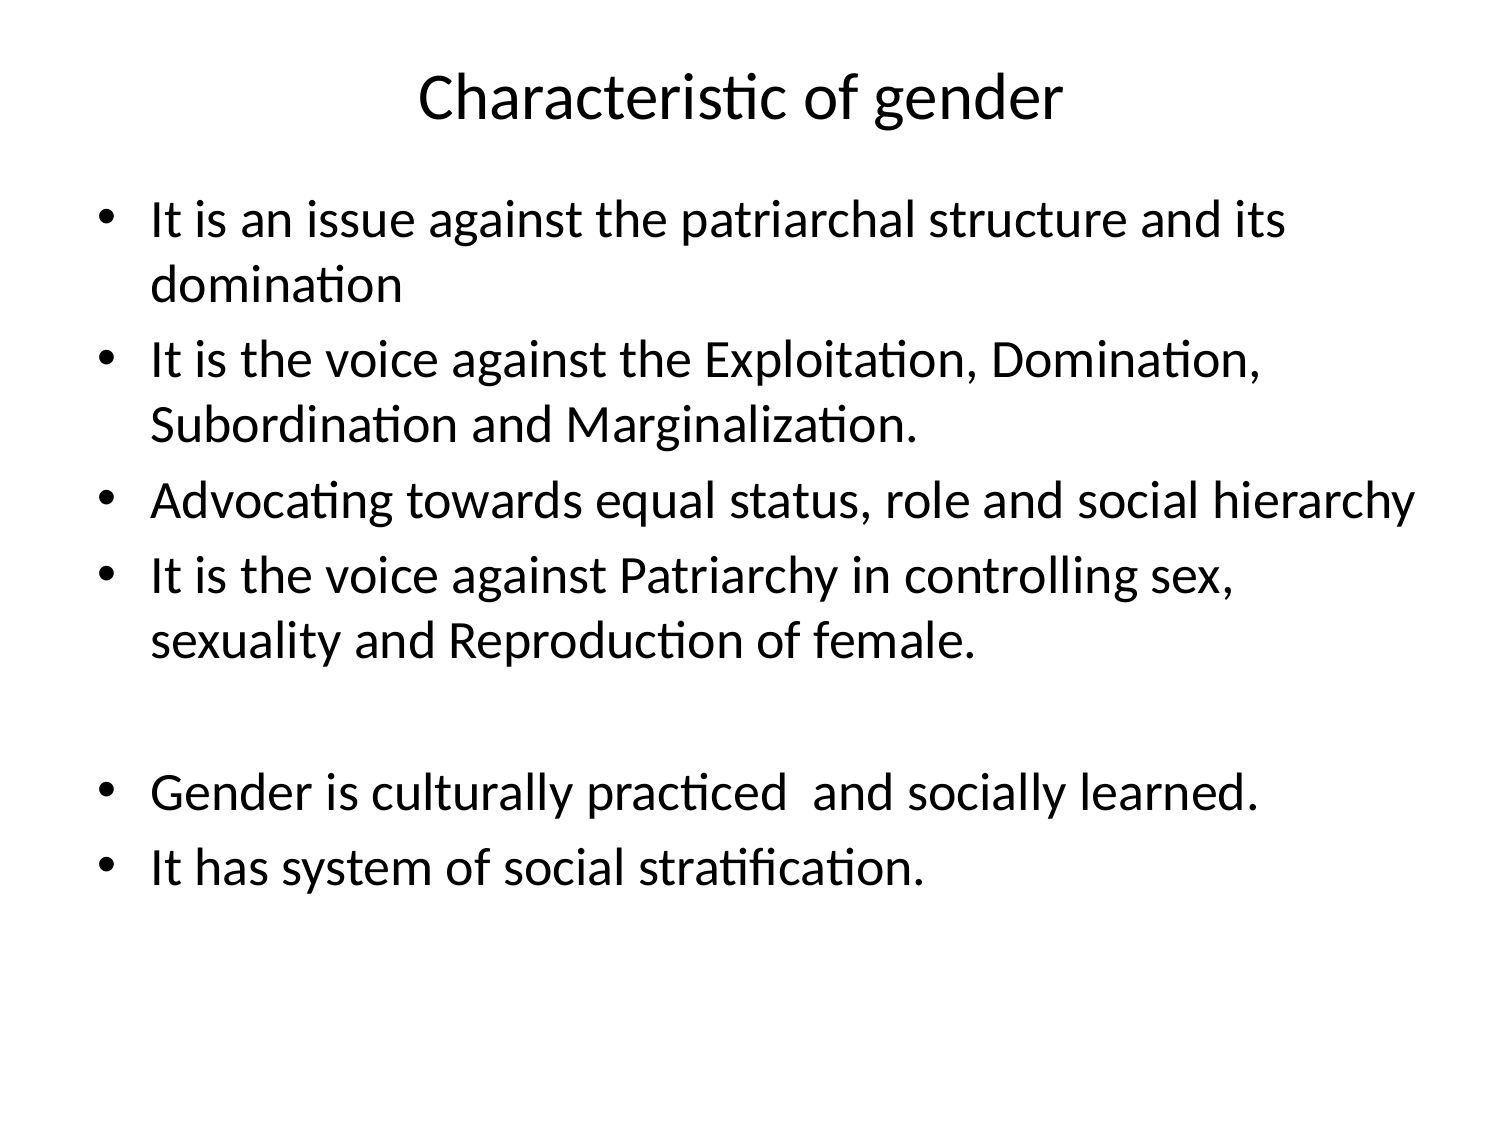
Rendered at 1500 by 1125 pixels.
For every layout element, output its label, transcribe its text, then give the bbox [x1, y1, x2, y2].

list It is an issue against the patriarchal structure and its domination It is the voice against the Exploitation, Domination, Subordination and Marginalization. Advocating towards equal status, role and social hierarchy It is the voice against Patriarchy in controlling sex, sexuality and Reproduction of female. Gender is culturally practiced and socially learned. It has system of social stratification. [82, 175, 1432, 919]
title Characteristic of gender [75, 45, 1425, 141]
